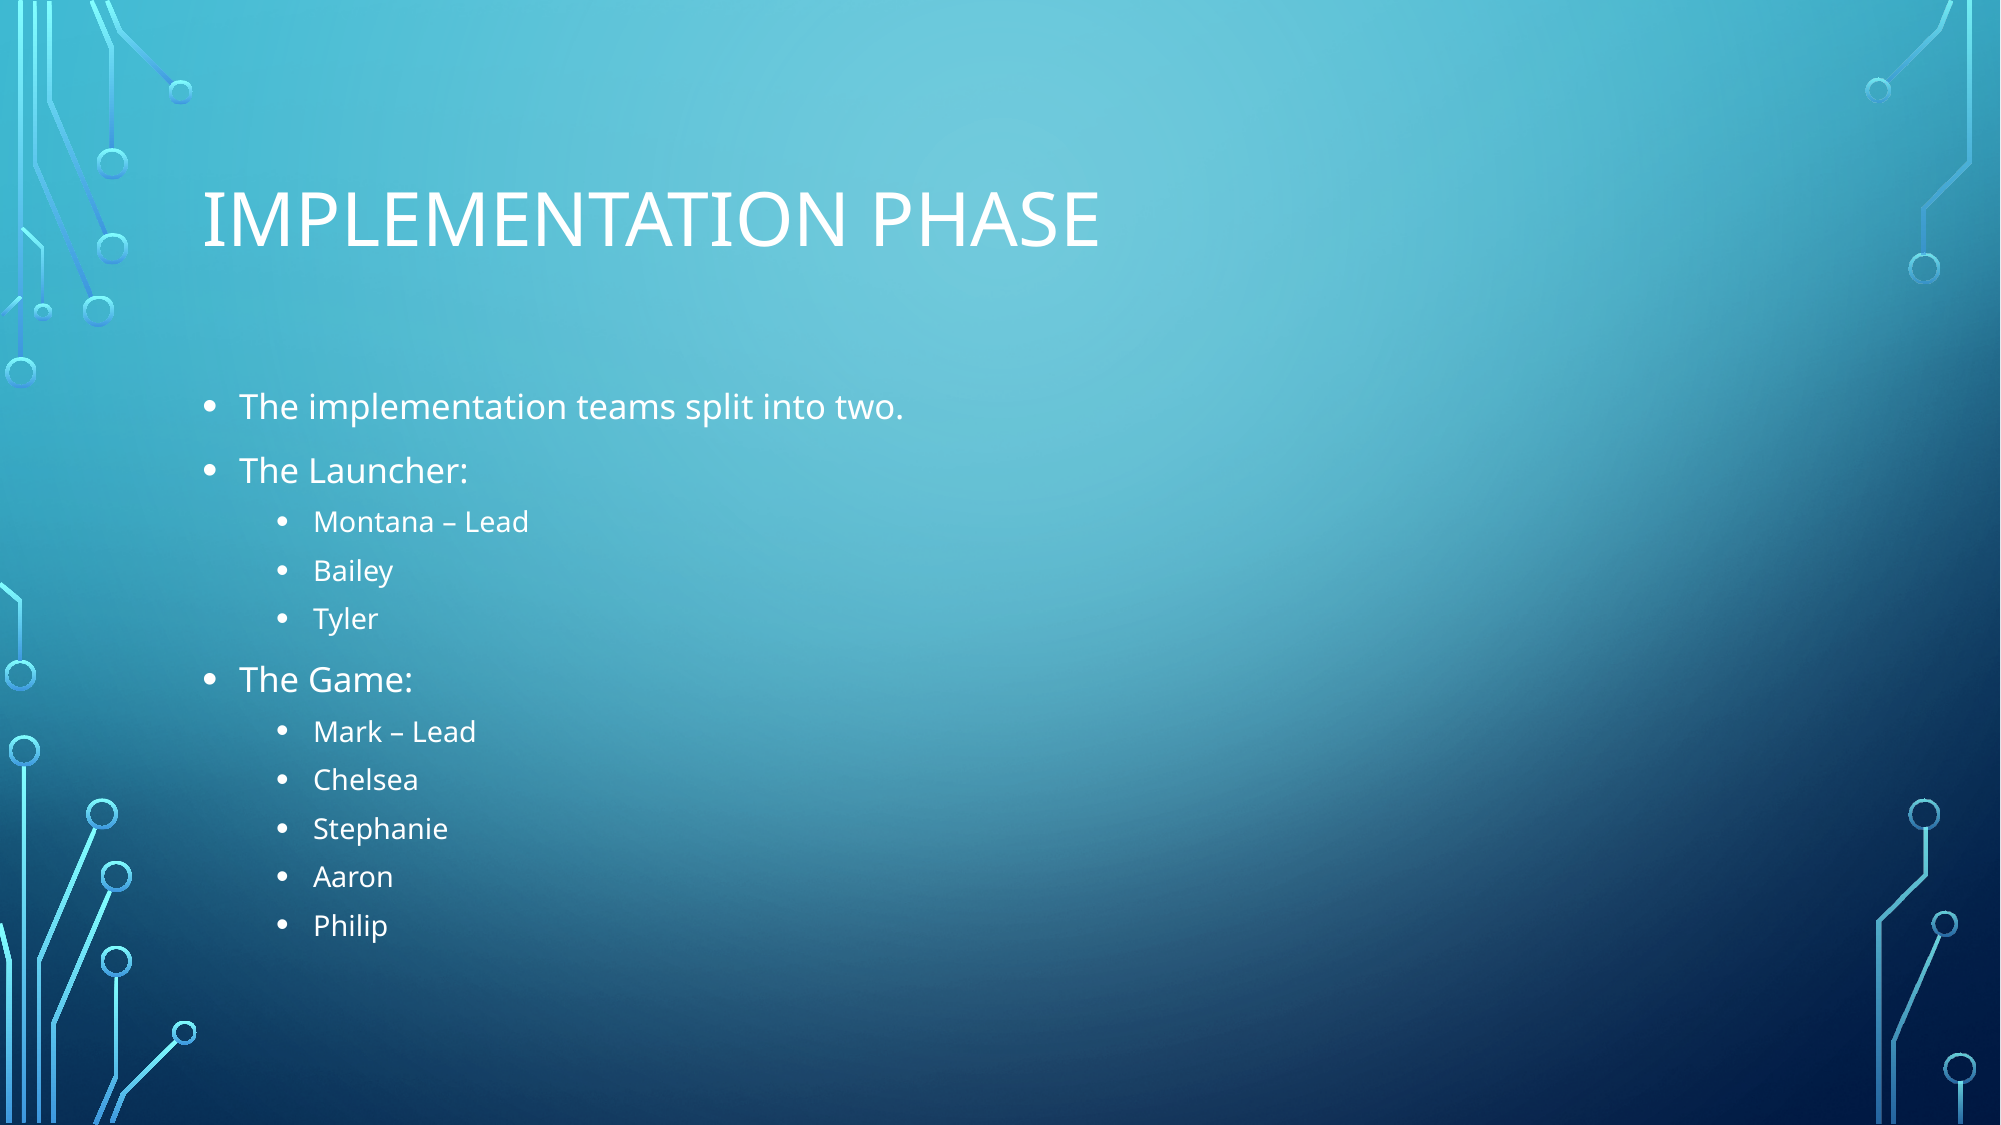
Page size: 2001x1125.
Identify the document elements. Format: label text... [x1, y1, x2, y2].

title Implementation phase [187, 101, 1813, 344]
list The implementation teams split into two. The Launcher: Montana – Lead Bailey Tyler The Game: Mark – Lead Chelsea Stephanie Aaron Philip [187, 369, 1813, 950]
